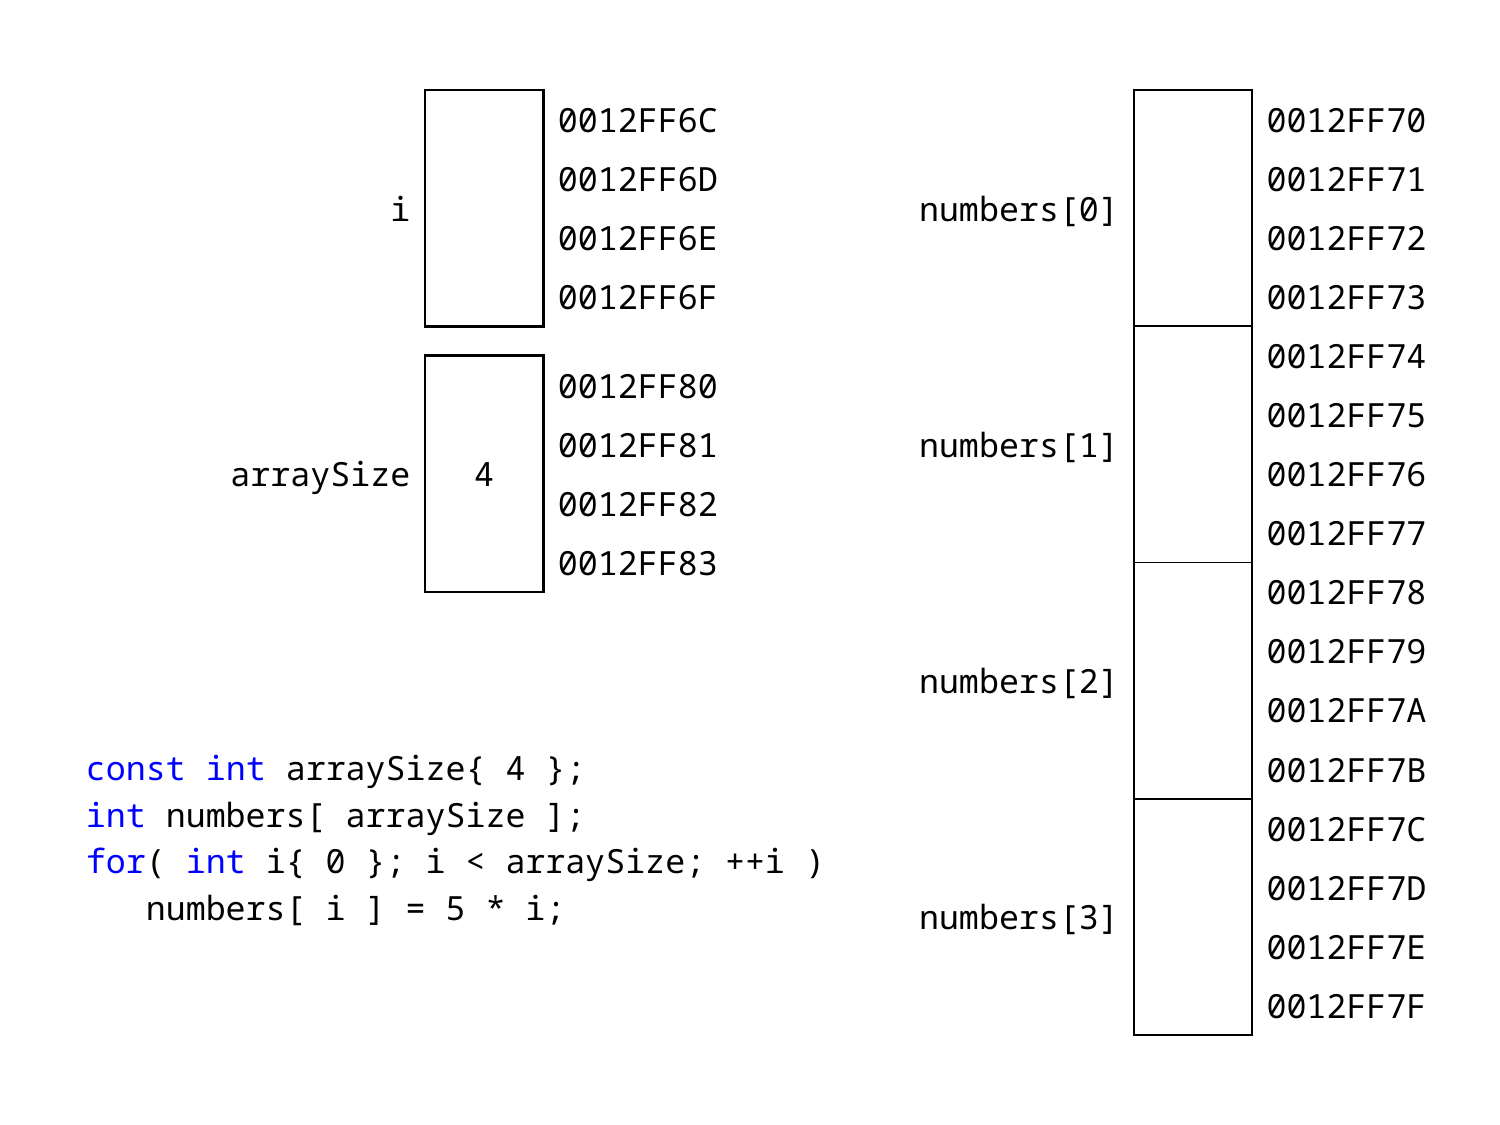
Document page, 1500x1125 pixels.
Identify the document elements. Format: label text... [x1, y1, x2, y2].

table_cell 0012FF7E [1253, 917, 1459, 976]
table_cell 0012FF75 [1253, 385, 1459, 444]
table_cell 0012FF78 [1253, 562, 1459, 621]
table_cell 0012FF7D [1253, 858, 1459, 917]
table_cell 0012FF7C [1253, 799, 1459, 858]
table_header [1135, 91, 1251, 325]
table_cell 0012FF83 [545, 533, 750, 592]
table_cell 0012FF7B [1253, 740, 1459, 799]
table_header arraySize [189, 356, 424, 592]
table_header i [366, 90, 424, 326]
table_cell 0012FF71 [1253, 149, 1459, 208]
table_header [426, 91, 542, 325]
table_cell [1135, 563, 1251, 798]
table_cell numbers[1] [898, 326, 1133, 562]
table_cell 0012FF73 [1253, 267, 1459, 326]
table_cell numbers[3] [898, 799, 1133, 1035]
table_cell 0012FF6E [545, 208, 750, 267]
table_cell 0012FF7A [1253, 681, 1459, 740]
table_header 4 [426, 357, 542, 591]
table_cell 0012FF74 [1253, 326, 1459, 385]
table_cell [1135, 327, 1251, 562]
table_cell 0012FF79 [1253, 621, 1459, 681]
table_header 0012FF70 [1253, 90, 1459, 149]
table_cell numbers[2] [898, 562, 1133, 799]
table_cell 0012FF72 [1253, 208, 1459, 267]
table_cell 0012FF7F [1253, 976, 1459, 1035]
table_cell 0012FF81 [545, 415, 750, 474]
table_cell 0012FF82 [545, 474, 750, 533]
table_cell 0012FF6F [545, 267, 750, 326]
table_cell 0012FF76 [1253, 444, 1459, 503]
table_header 0012FF6C [545, 90, 750, 149]
table_cell 0012FF77 [1253, 503, 1459, 562]
table_cell [1135, 800, 1251, 1034]
table_header 0012FF80 [545, 356, 750, 415]
table_cell 0012FF6D [545, 149, 750, 208]
table_header numbers[0] [898, 90, 1133, 326]
list const int arraySize{ 4 }; int numbers[ arraySize ]; for( int i{ 0 }; i < arraySize; ++i ) numbers[ i ] = 5 * i; [70, 739, 869, 947]
